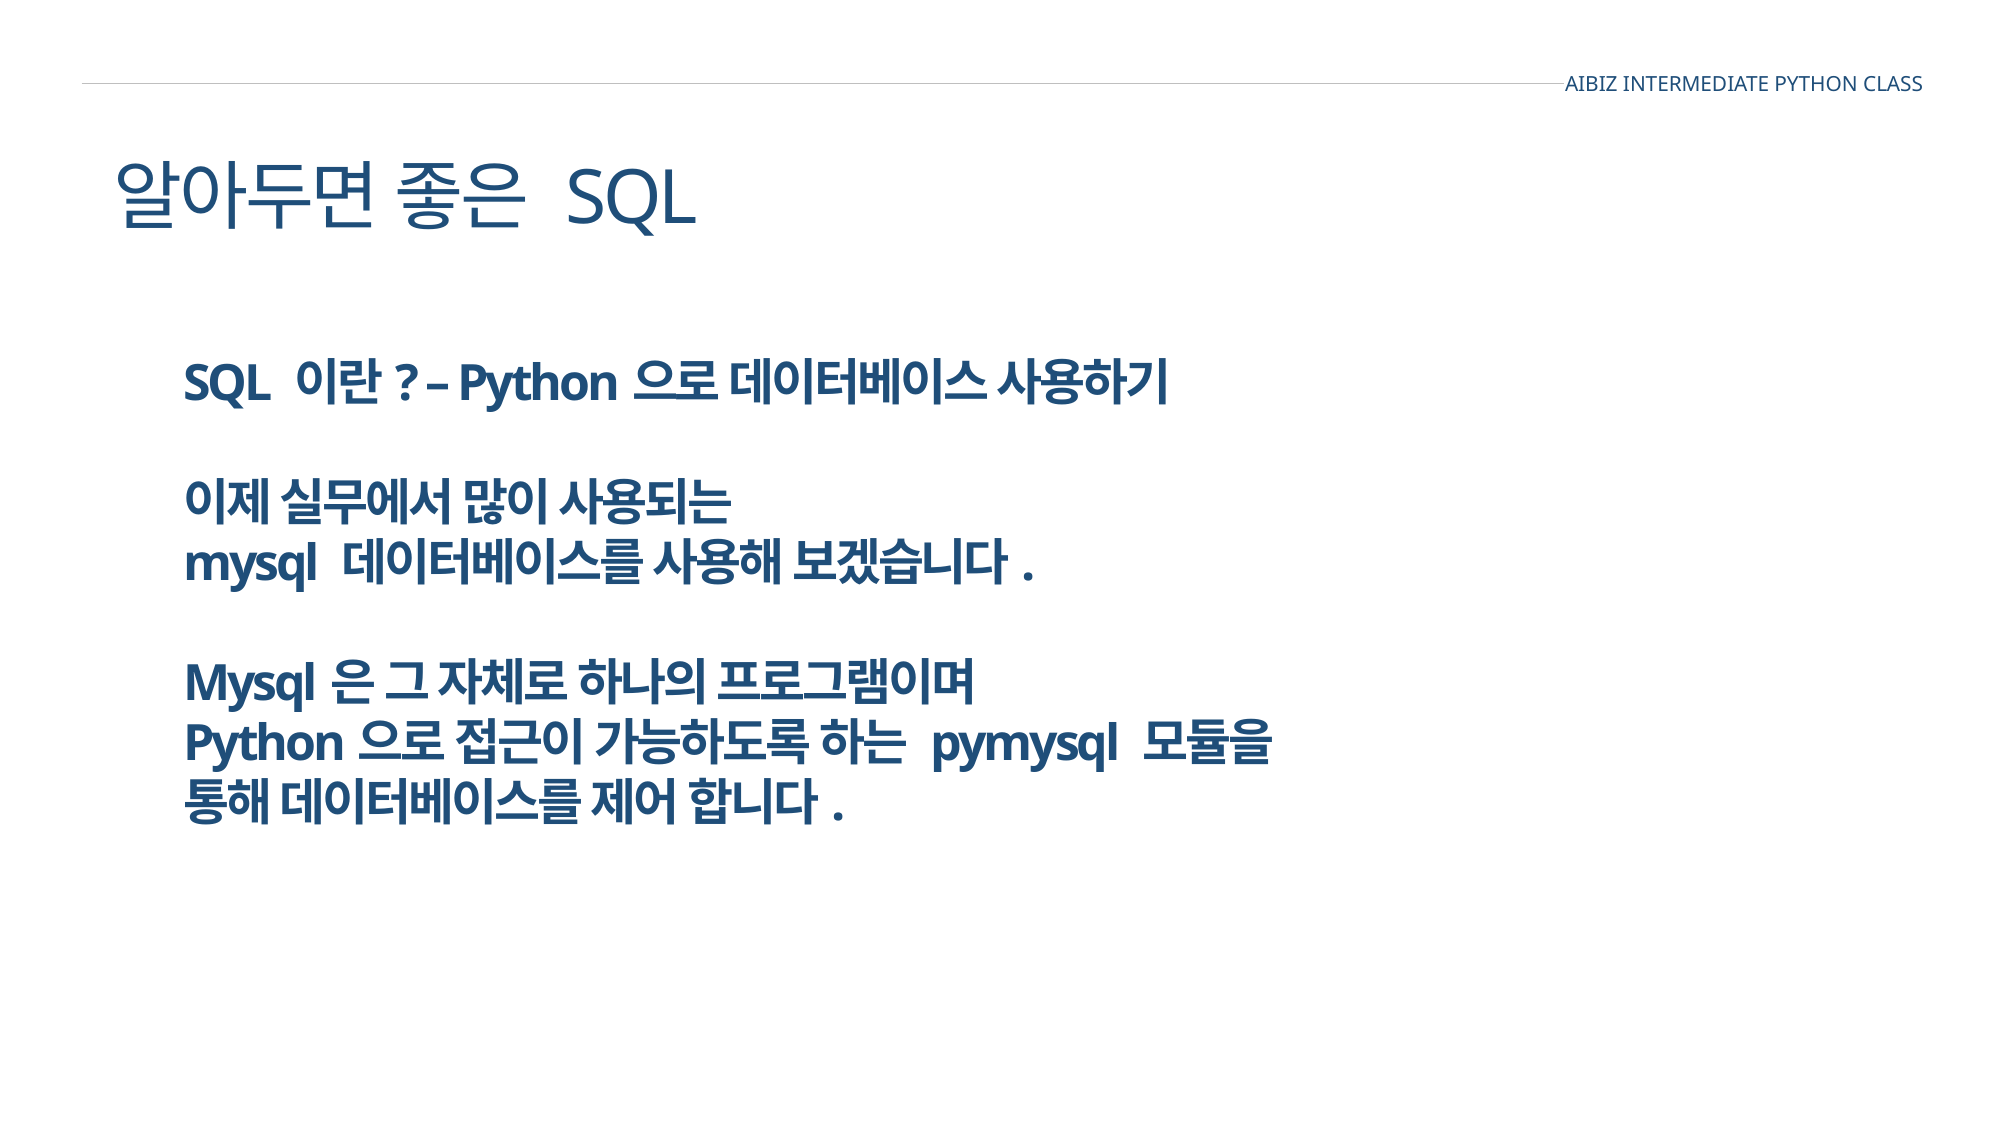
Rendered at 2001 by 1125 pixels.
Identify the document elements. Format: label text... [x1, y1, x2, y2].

text_box 알아두면 좋은 SQL [98, 141, 714, 247]
text_box SQL 이란? – Python으로 데이터베이스 사용하기 이제 실무에서 많이 사용되는 mysql 데이터베이스를 사용해 보겠습니다. Mysql은 그 자체로 하나의 프로그램이며 Python으로 접근이 가능하도록 하는 pymysql 모듈을 통해 데이터베이스를 제어 합니다. [168, 342, 1705, 898]
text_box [81, 63, 1939, 104]
